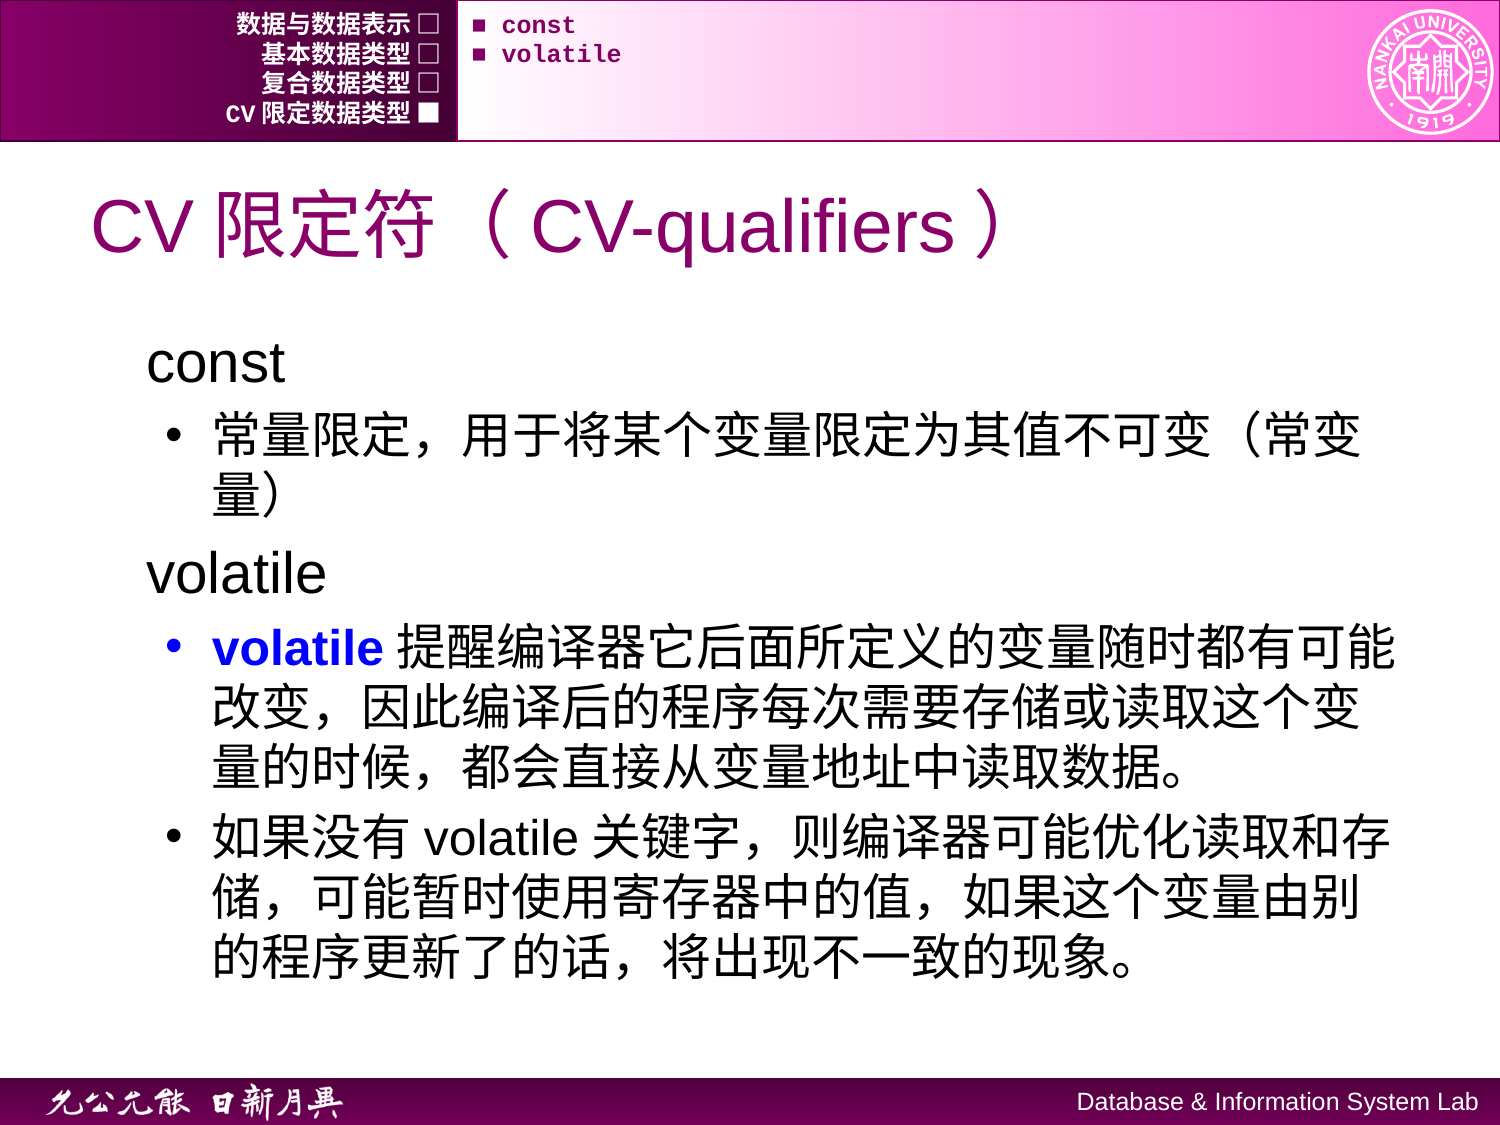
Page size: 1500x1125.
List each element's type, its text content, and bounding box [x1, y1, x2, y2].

text_box ■ volatile [455, 36, 1361, 70]
text_box ■ const [455, 7, 1361, 36]
title CV限定符（CV-qualifiers） [74, 163, 1426, 282]
text_box 复合数据类型 □ [0, 66, 459, 95]
list const 常量限定，用于将某个变量限定为其值不可变（常变量） volatile volatile提醒编译器它后面所定义的变量随时都有可能改变，因此编译后的程序每次需要存储或读取这个变量的时候，都会直接从变量地址中读取数据。 如果没有volatile关键字，则编译器可能优化读取和存储，可能暂时使用寄存器中的值，如果这个变量由别的程序更新了的话，将出现不一致的现象。 [74, 316, 1426, 1055]
text_box 数据与数据表示 □ [0, 7, 455, 36]
text_box 基本数据类型 □ [0, 36, 455, 66]
picture [35, 1081, 356, 1122]
text_box CV限定数据类型 ■ [0, 95, 459, 129]
